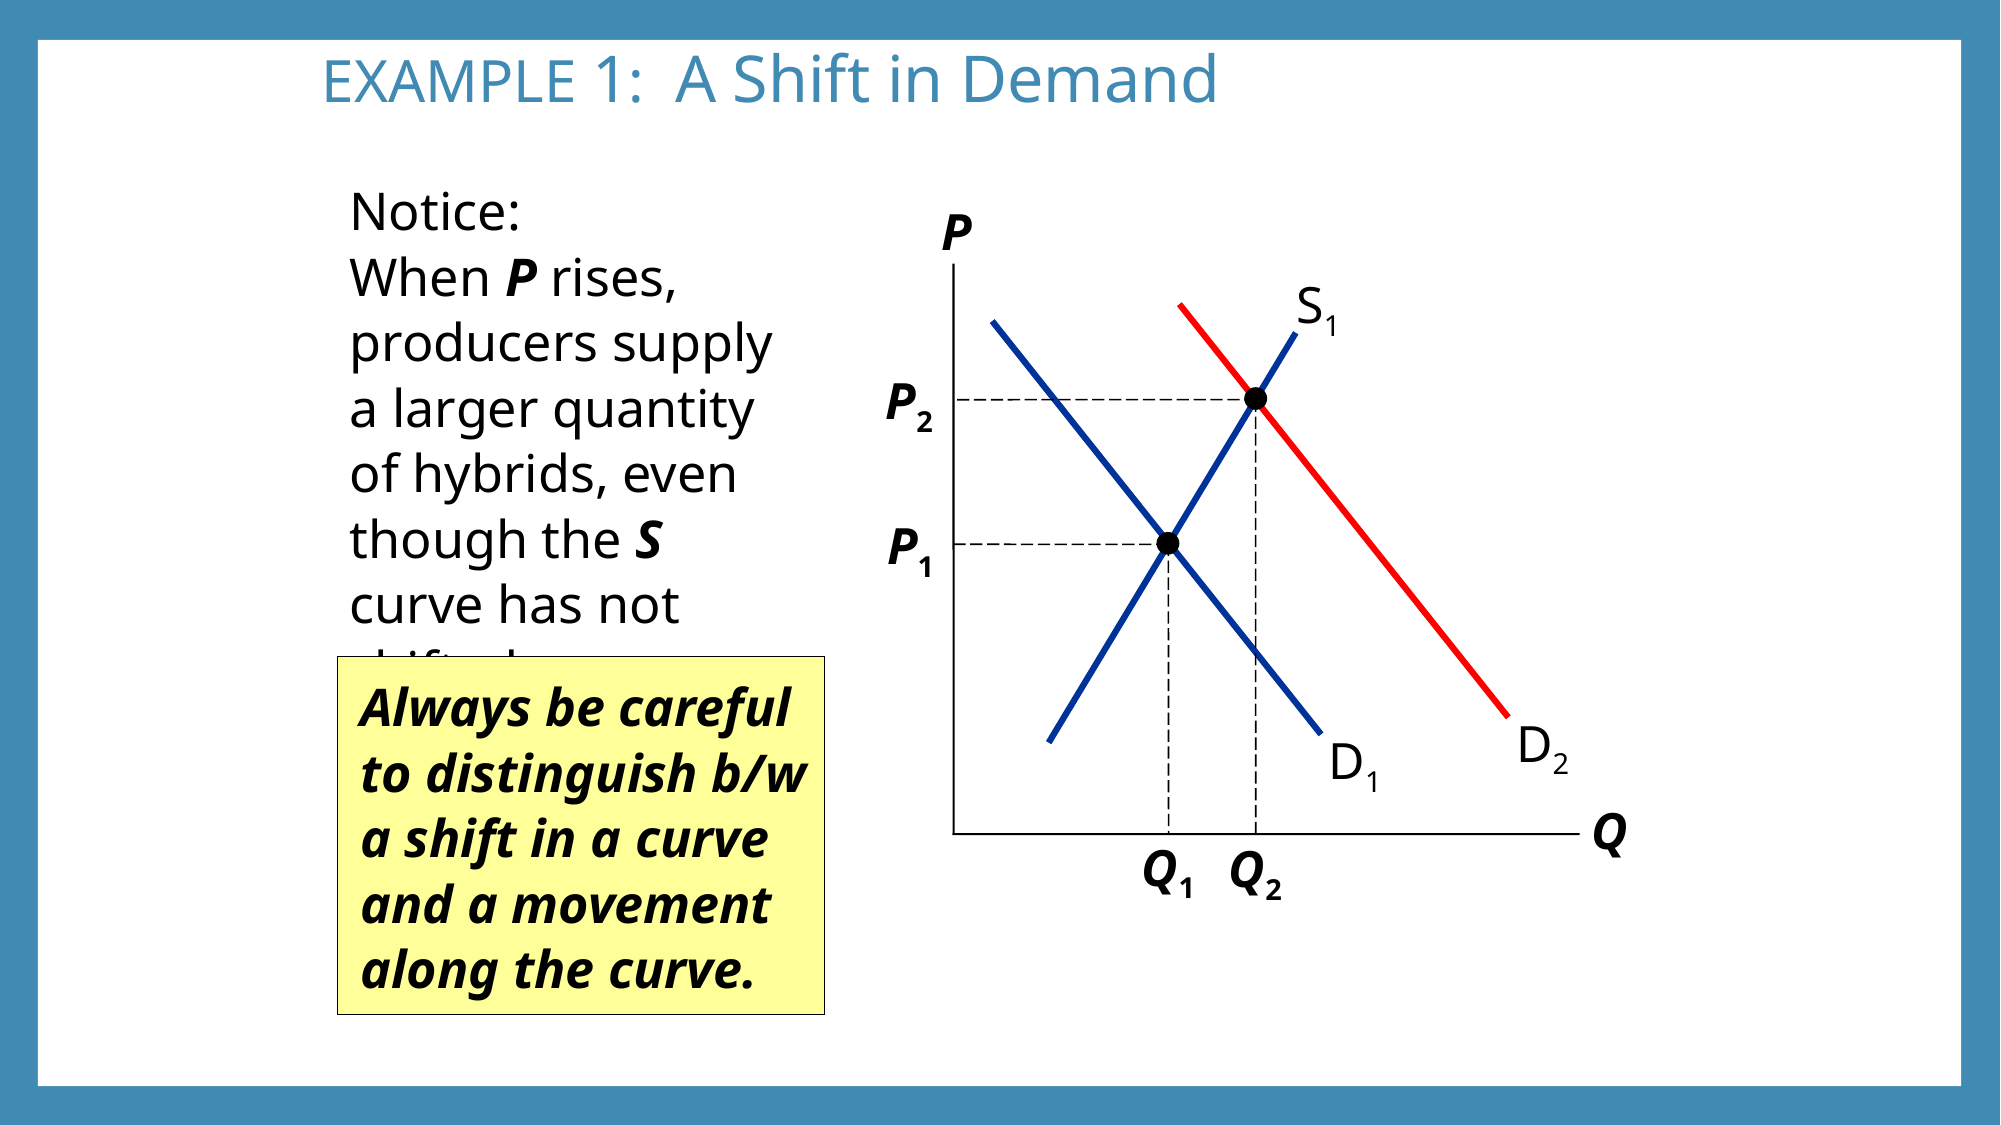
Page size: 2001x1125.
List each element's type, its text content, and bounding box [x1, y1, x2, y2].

text_box Notice: When P rises, producers supply a larger quantity of hybrids, even though the S curve has not shifted. [334, 168, 822, 708]
title EXAMPLE 1: A Shift in Demand [306, 26, 1677, 214]
text_box P2 [869, 369, 915, 438]
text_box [1214, 789, 1401, 798]
text_box Q2 [1215, 877, 1296, 906]
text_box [1048, 266, 1367, 512]
text_box Always be careful to distinguish b/w a shift in a curve and a movement along the curve. [337, 656, 825, 1015]
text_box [991, 320, 1042, 512]
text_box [870, 514, 1209, 898]
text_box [1179, 303, 1588, 781]
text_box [921, 193, 1648, 869]
